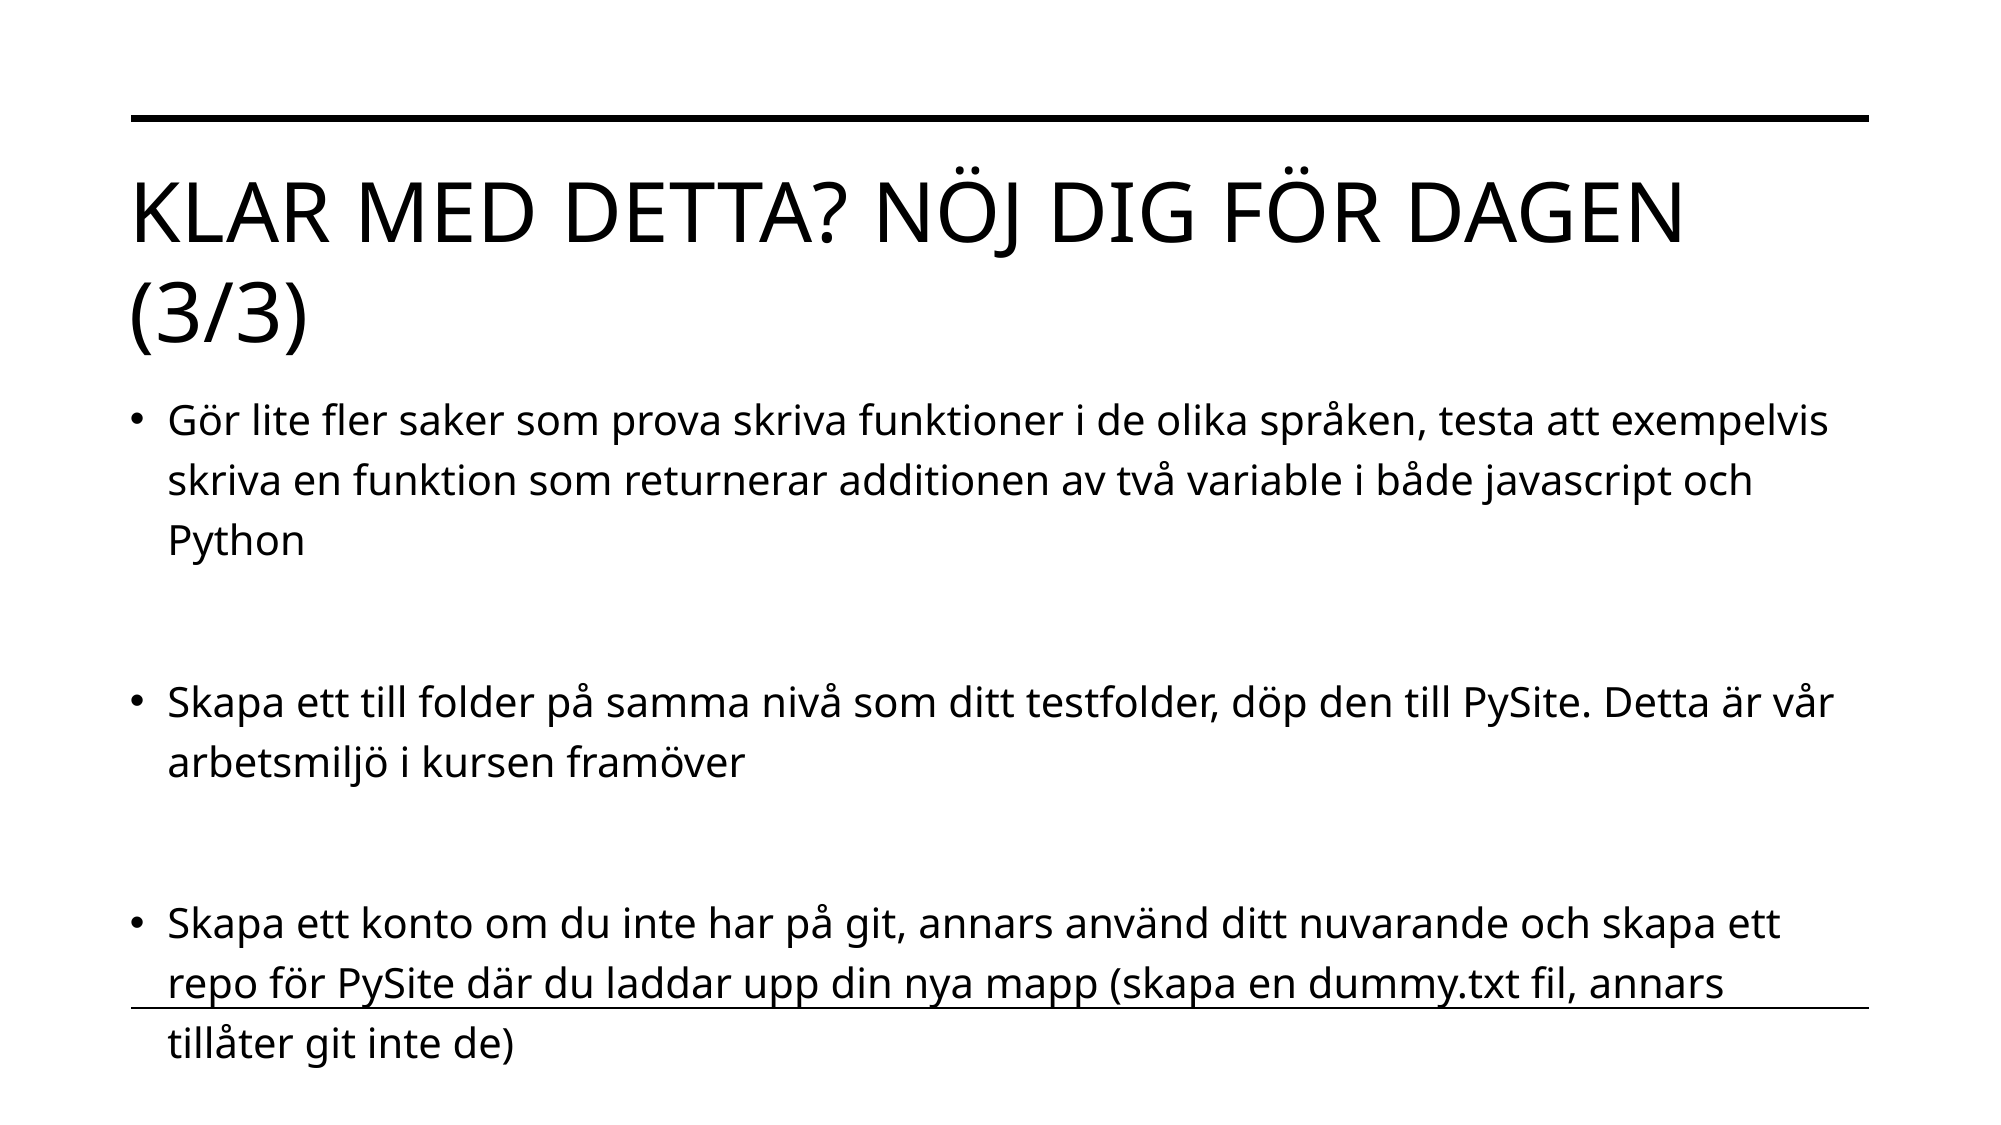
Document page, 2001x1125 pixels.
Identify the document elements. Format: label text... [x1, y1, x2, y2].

list Gör lite fler saker som prova skriva funktioner i de olika språken, testa att exempelvis skriva en funktion som returnerar additionen av två variable i både javascript och Python Skapa ett till folder på samma nivå som ditt testfolder, döp den till PySite. Detta är vår arbetsmiljö i kursen framöver Skapa ett konto om du inte har på git, annars använd ditt nuvarande och skapa ett repo för PySite där du laddar upp din nya mapp (skapa en dummy.txt fil, annars tillåter git inte de) [114, 376, 1869, 973]
title Klar med detta? Nöj dig för dagen (3/3) [114, 151, 1869, 376]
